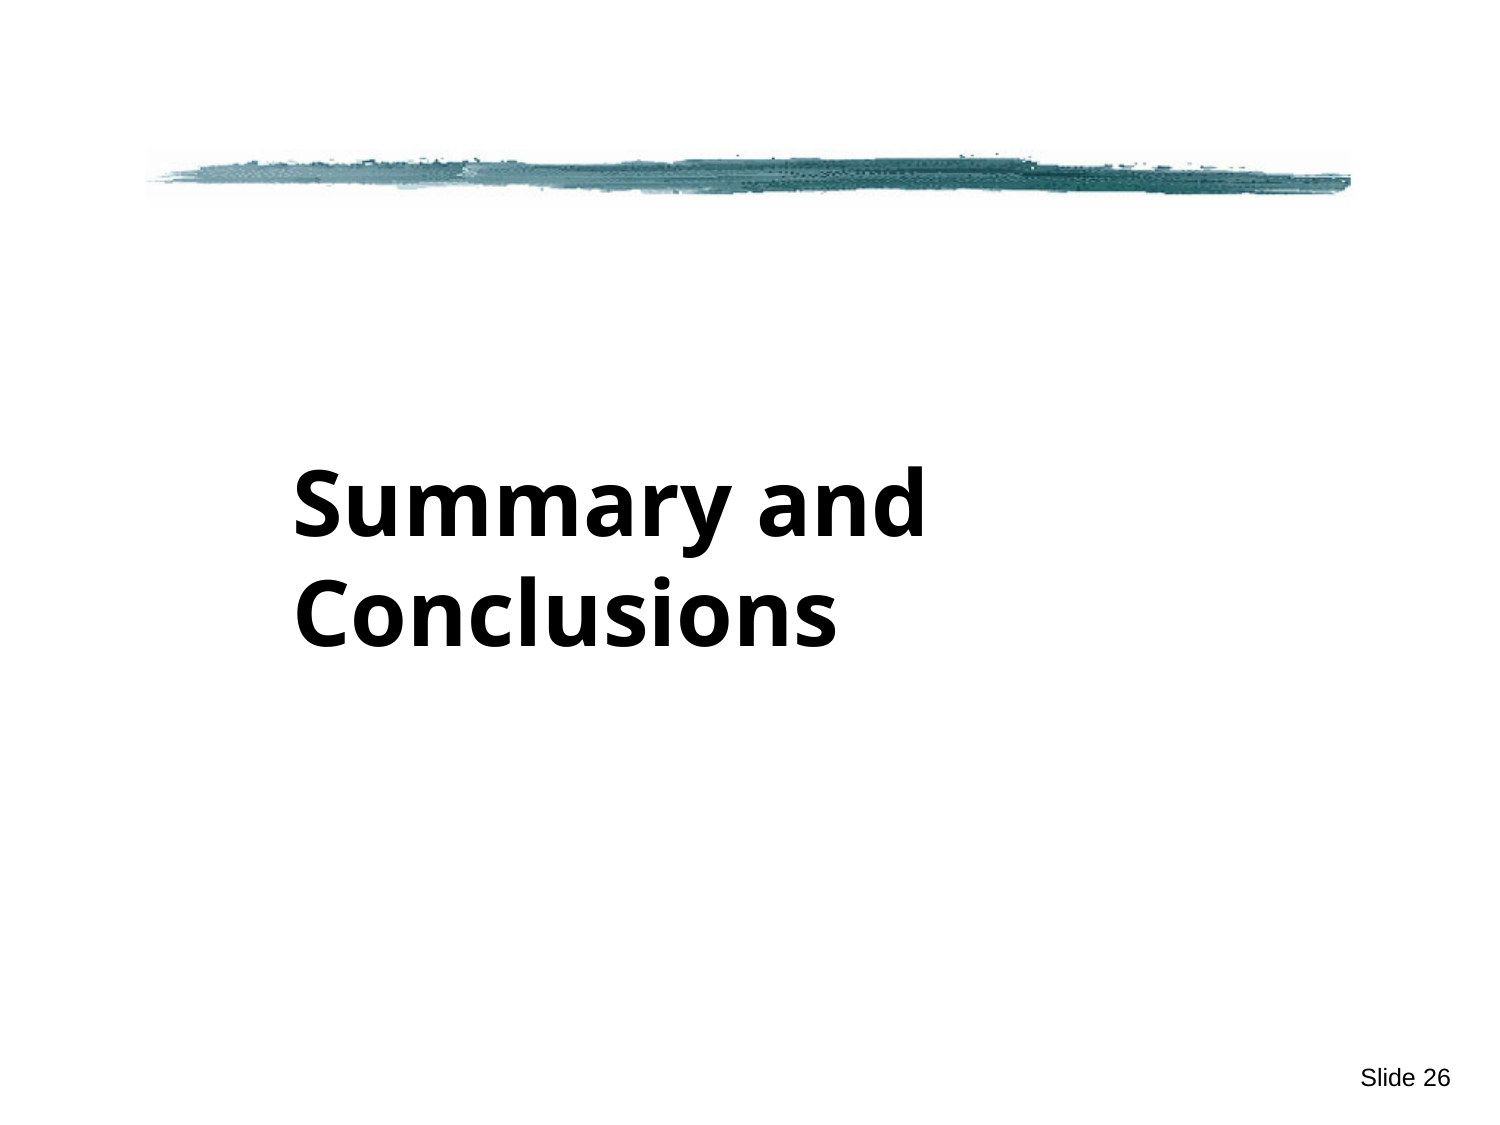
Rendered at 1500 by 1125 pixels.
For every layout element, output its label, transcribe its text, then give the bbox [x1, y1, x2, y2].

text_box Summary and Conclusions [277, 437, 946, 673]
picture [146, 149, 1354, 208]
slide_number Slide 26 [1116, 1046, 1467, 1107]
